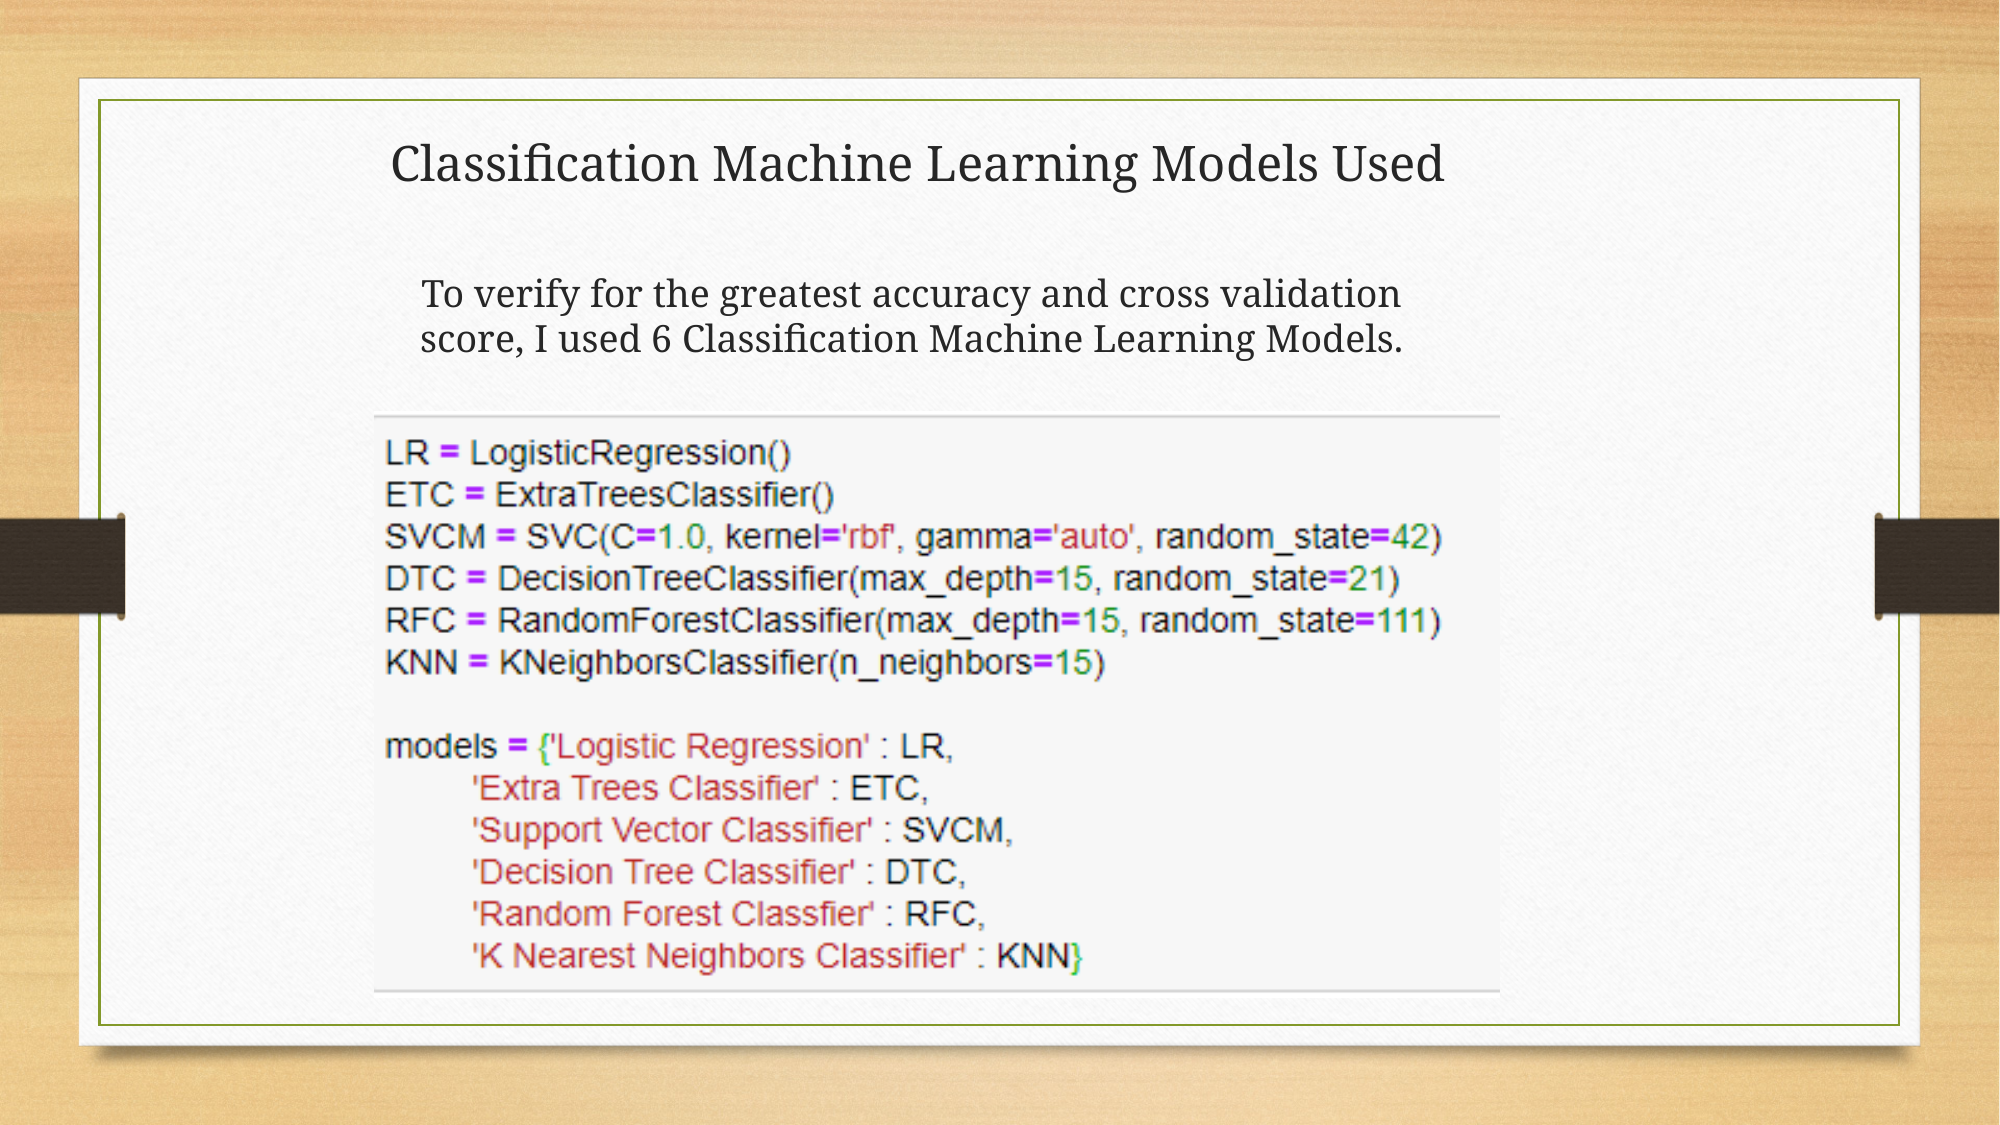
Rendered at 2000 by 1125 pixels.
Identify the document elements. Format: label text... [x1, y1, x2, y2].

title Classification Machine Learning Models Used [337, 112, 1500, 199]
list To verify for the greatest accuracy and cross validation score, I used 6 Classification Machine Learning Models. [374, 262, 1450, 411]
picture [0, 0, 2000, 1125]
